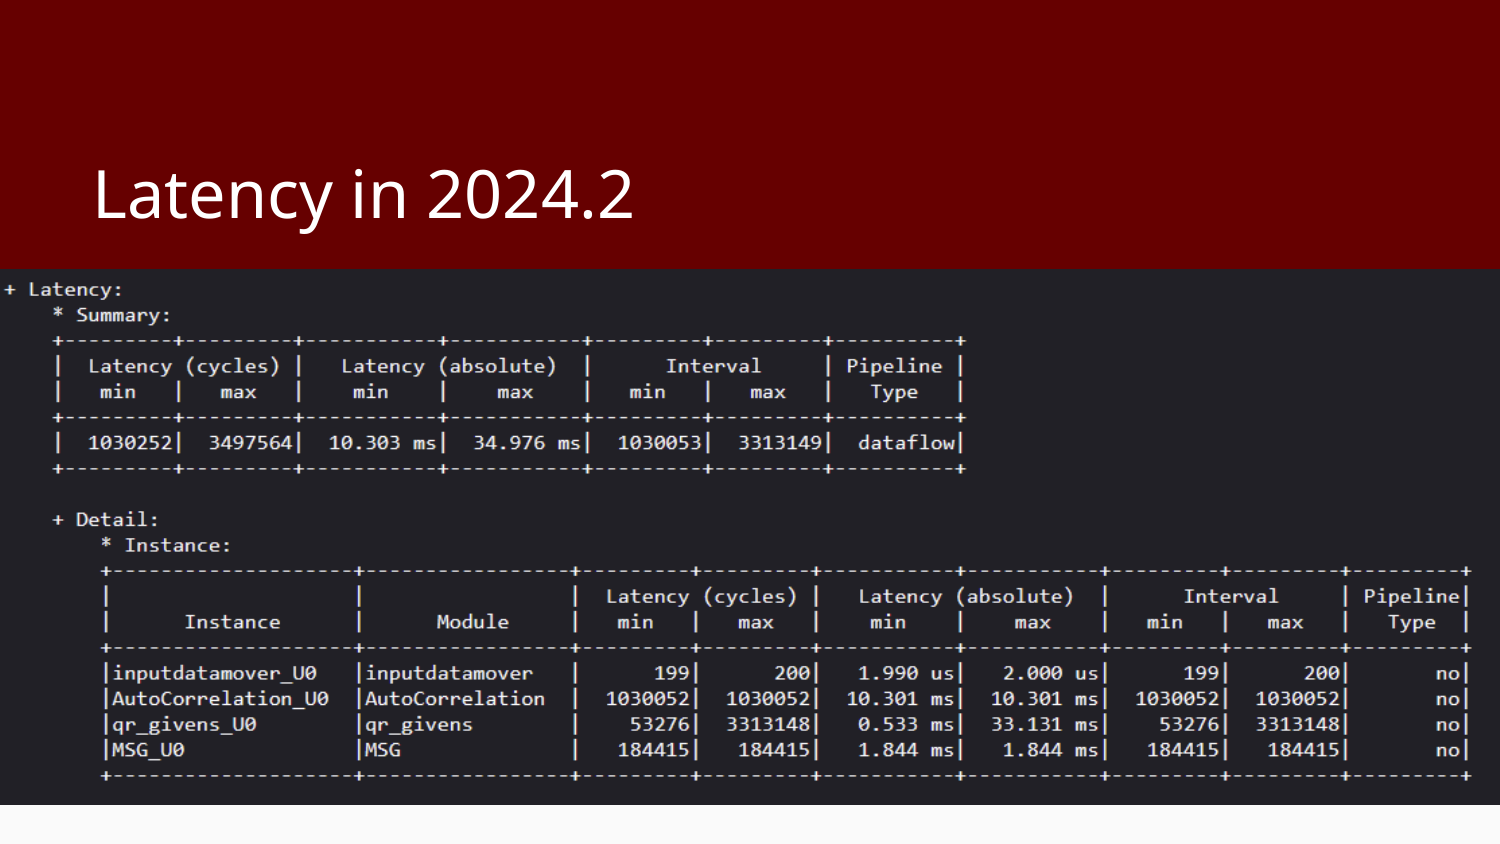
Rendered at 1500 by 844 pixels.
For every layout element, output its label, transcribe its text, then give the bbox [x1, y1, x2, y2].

picture [0, 268, 1500, 806]
title Latency in 2024.2 [77, 121, 1427, 248]
